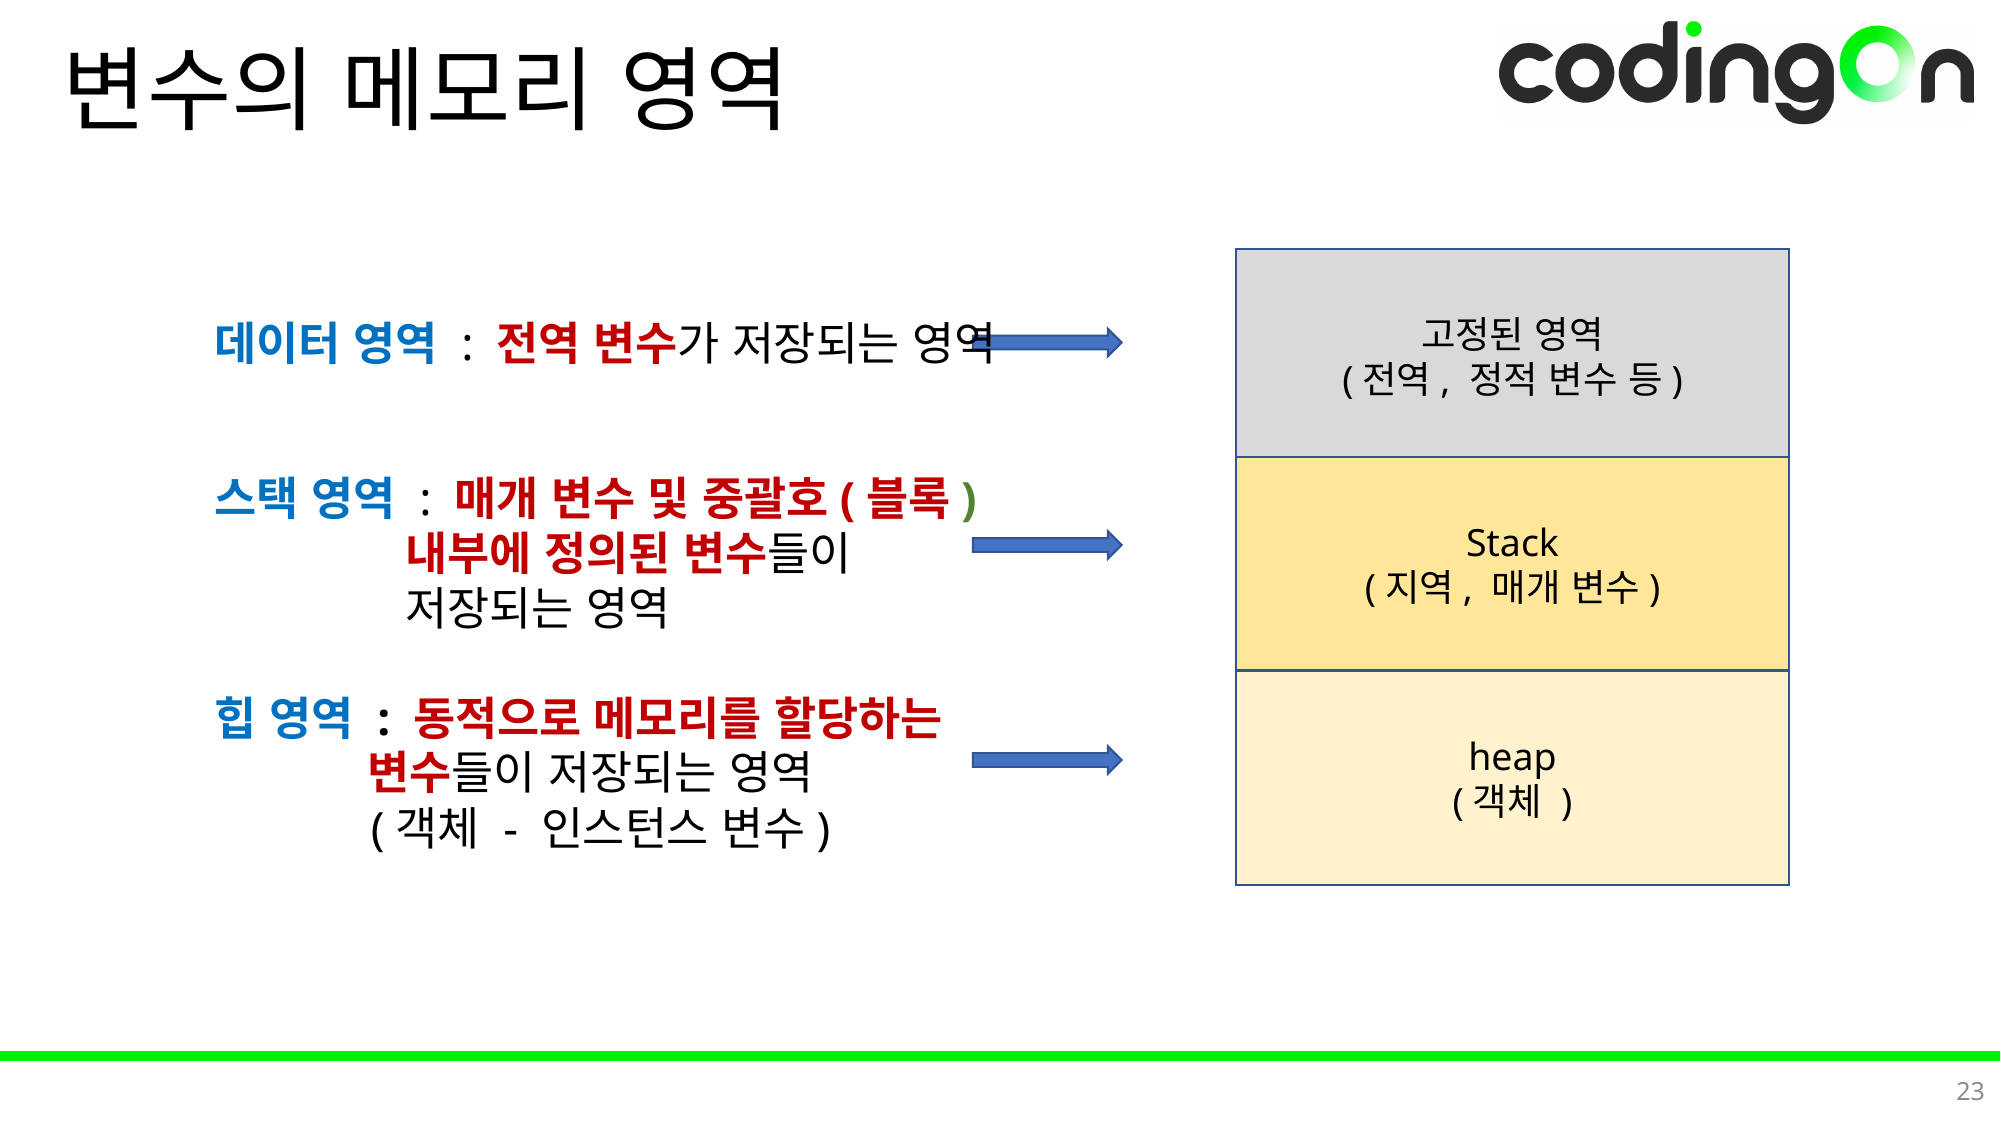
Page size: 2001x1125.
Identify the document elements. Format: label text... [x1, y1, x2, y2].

slide_number 23 [1550, 1062, 2000, 1123]
title 변수의 메모리 영역 [0, 0, 1725, 203]
text_box Stack (지역, 매개 변수) [1235, 456, 1790, 671]
text_box 고정된 영역 (전역, 정적 변수 등) [1235, 248, 1790, 456]
picture [1725, 20, 1974, 125]
text_box 데이터 영역 : 전역 변수가 저장되는 영역 스택 영역 : 매개 변수 및 중괄호(블록) 내부에 정의된 변수들이 저장되는 영역 힙 영역 : 동적으로 메모리를 할당하는 변수들이 저장되는 영역 (객체 - 인스턴스 변수) [200, 246, 1271, 862]
text_box [971, 528, 1124, 562]
text_box heap (객체 ) [1235, 671, 1790, 886]
text_box [971, 743, 1124, 777]
